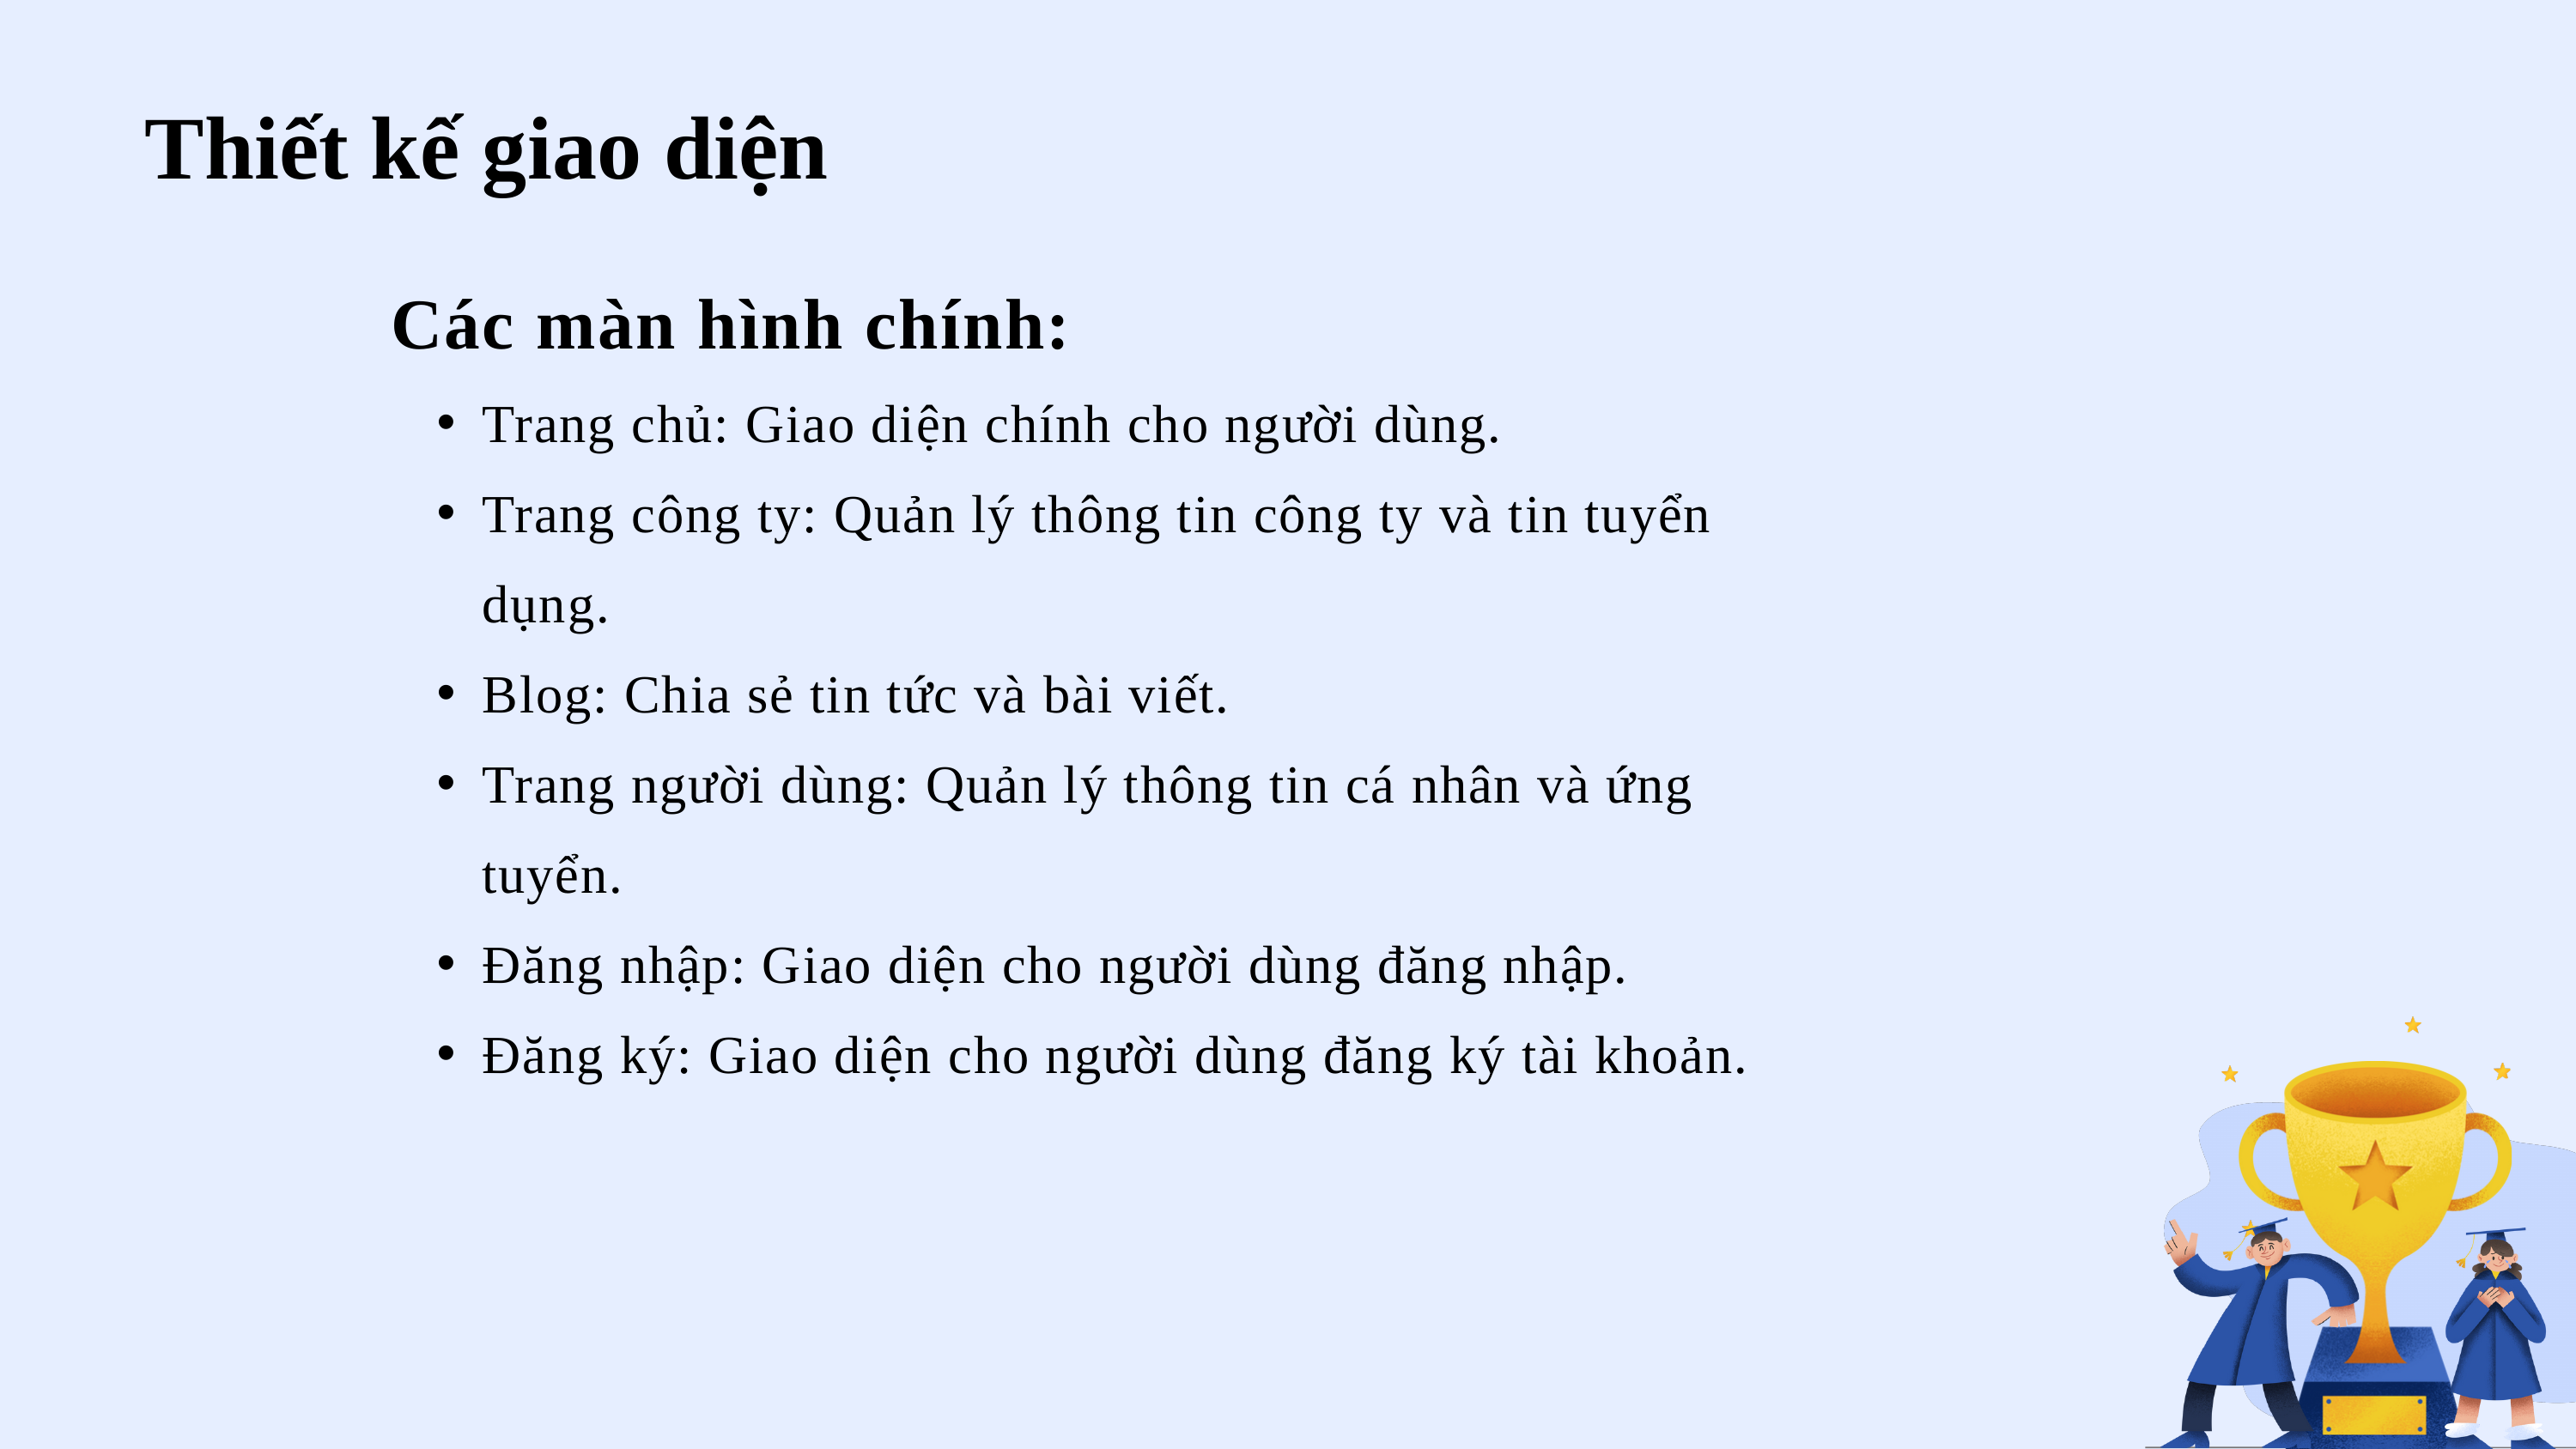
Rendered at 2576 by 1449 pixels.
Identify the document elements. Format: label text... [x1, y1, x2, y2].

text_box Thiết kế giao diện [144, 89, 922, 197]
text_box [2145, 1015, 2576, 1449]
text_box Các màn hình chính: Trang chủ: Giao diện chính cho người dùng. Trang công ty: Quản lý thông tin công ty và tin tuyển dụng. Blog: Chia sẻ tin tức và bài viết. Trang người dùng: Quản lý thông tin cá nhân và ứng tuyển. Đăng nhập: Giao diện cho người dùng đăng nhập. Đăng ký: Giao diện cho người dùng đăng ký tài khoản. [391, 242, 1757, 1174]
